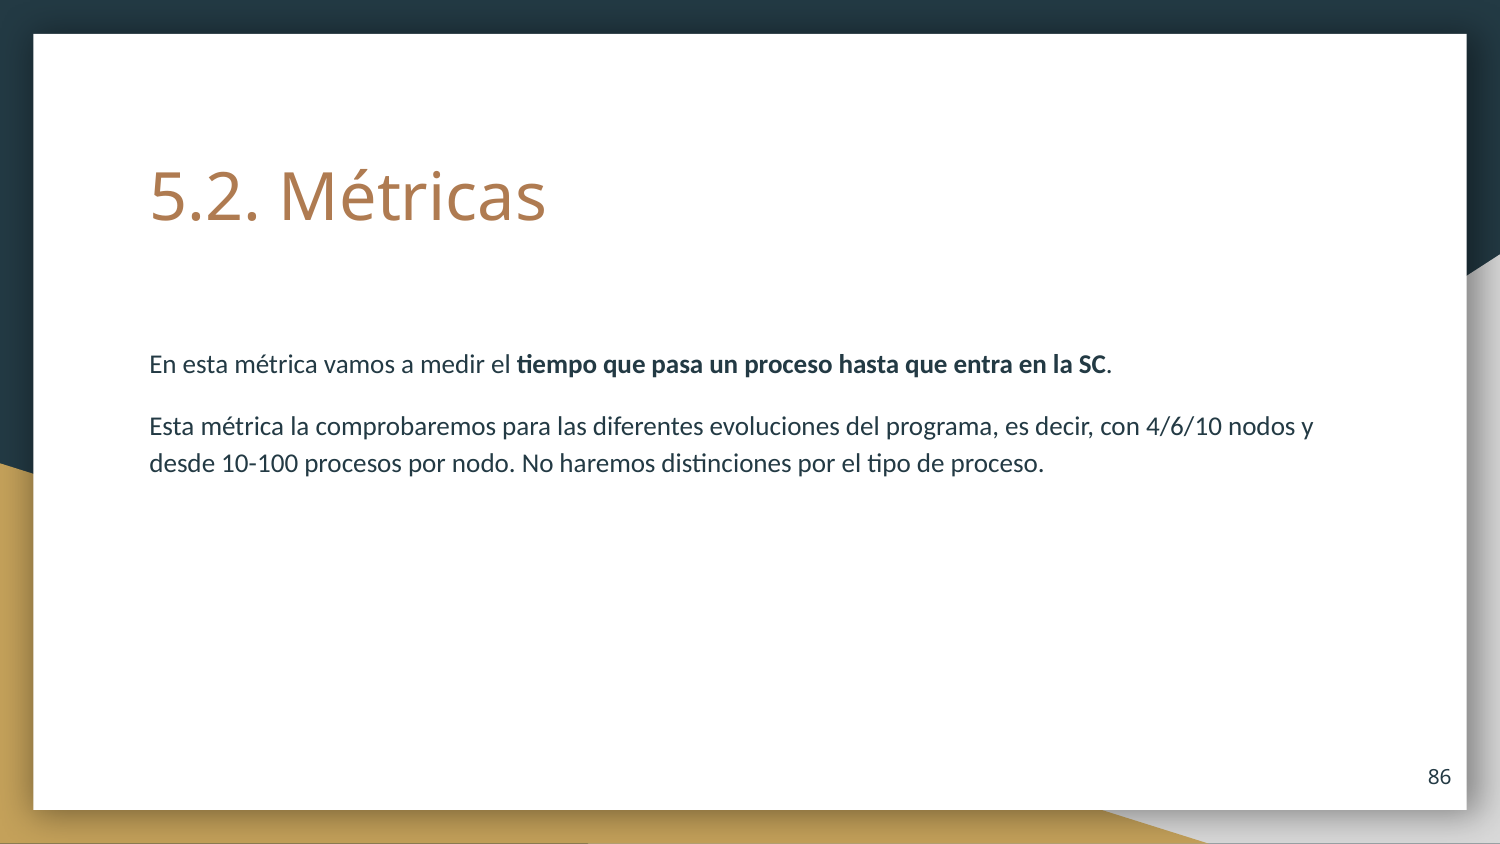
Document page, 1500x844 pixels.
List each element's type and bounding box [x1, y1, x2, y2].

list [134, 326, 1366, 729]
slide_number [1376, 745, 1467, 810]
title [134, 138, 1366, 296]
